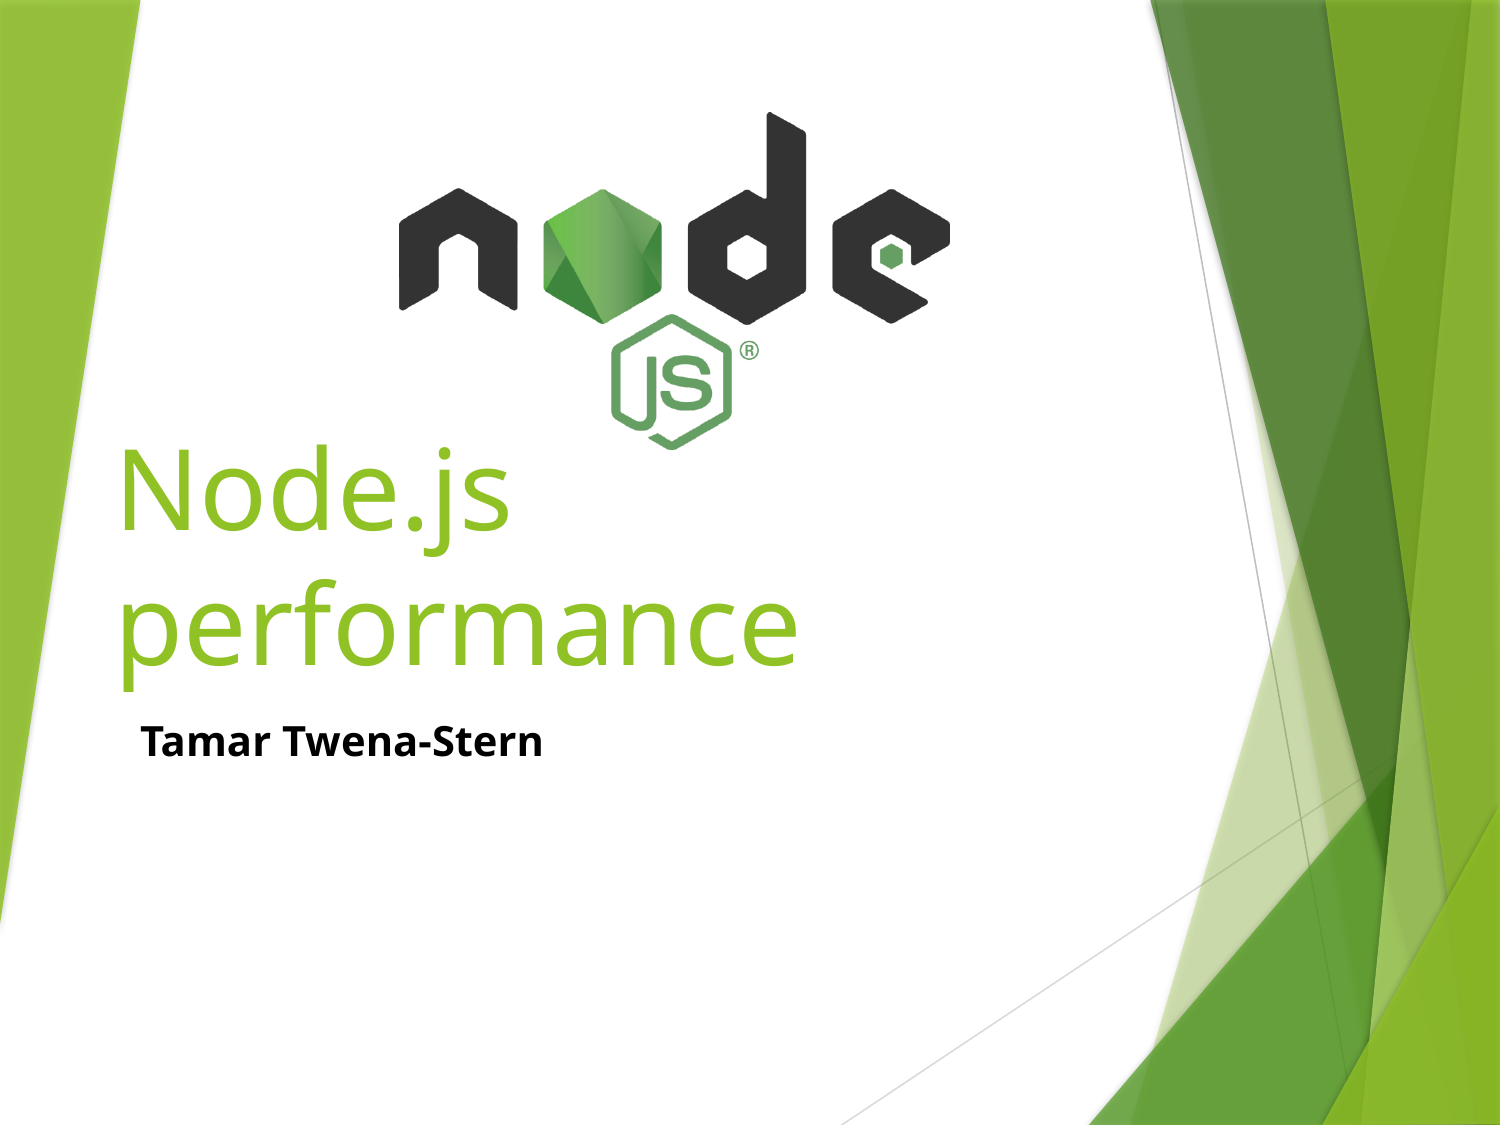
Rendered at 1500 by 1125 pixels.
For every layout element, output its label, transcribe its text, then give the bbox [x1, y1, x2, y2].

title Node.js performance [99, 425, 1238, 696]
subtitle Tamar Twena-Stern [125, 707, 563, 888]
picture [399, 111, 951, 450]
